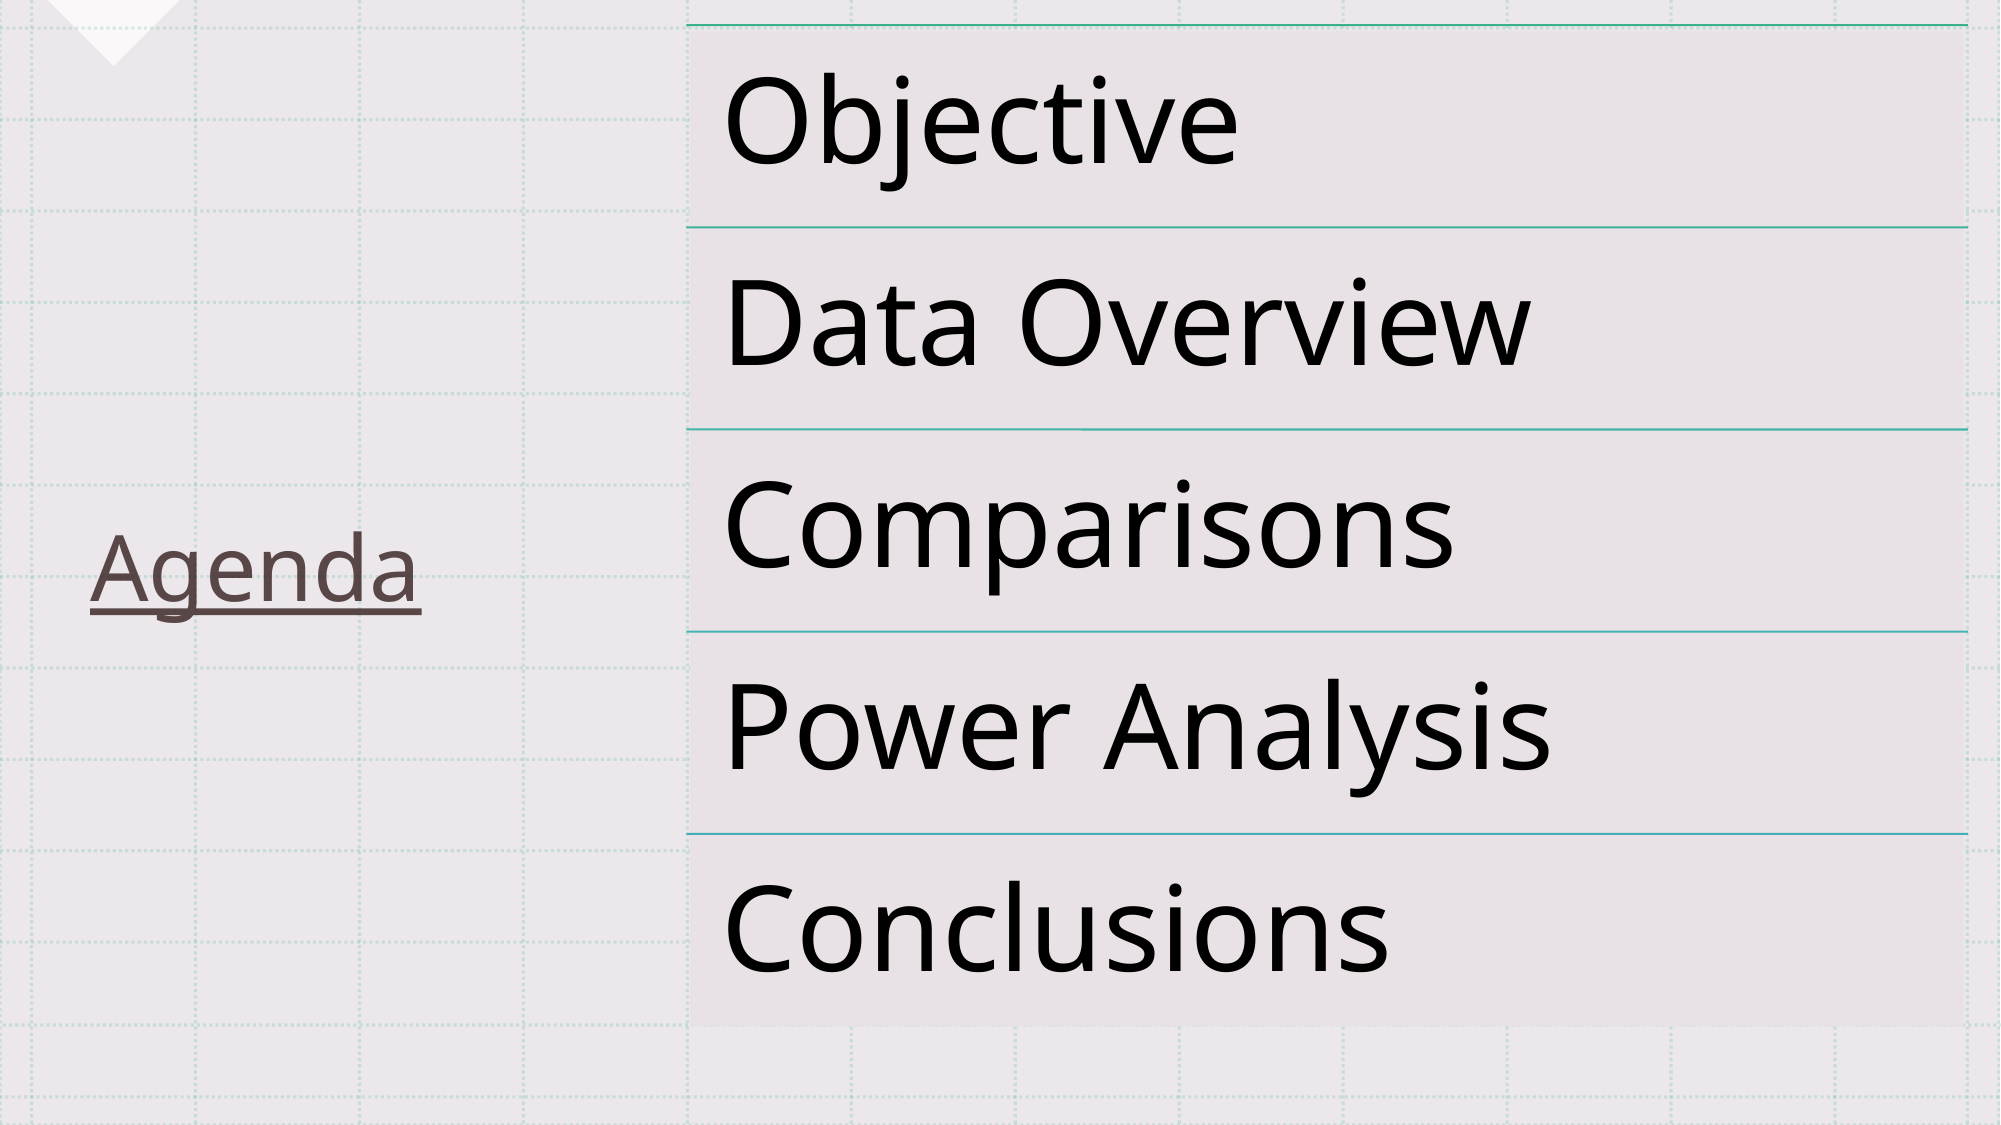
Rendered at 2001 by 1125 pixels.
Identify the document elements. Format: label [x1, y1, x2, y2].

list [686, 24, 1968, 1037]
text_box [0, 0, 2000, 1125]
